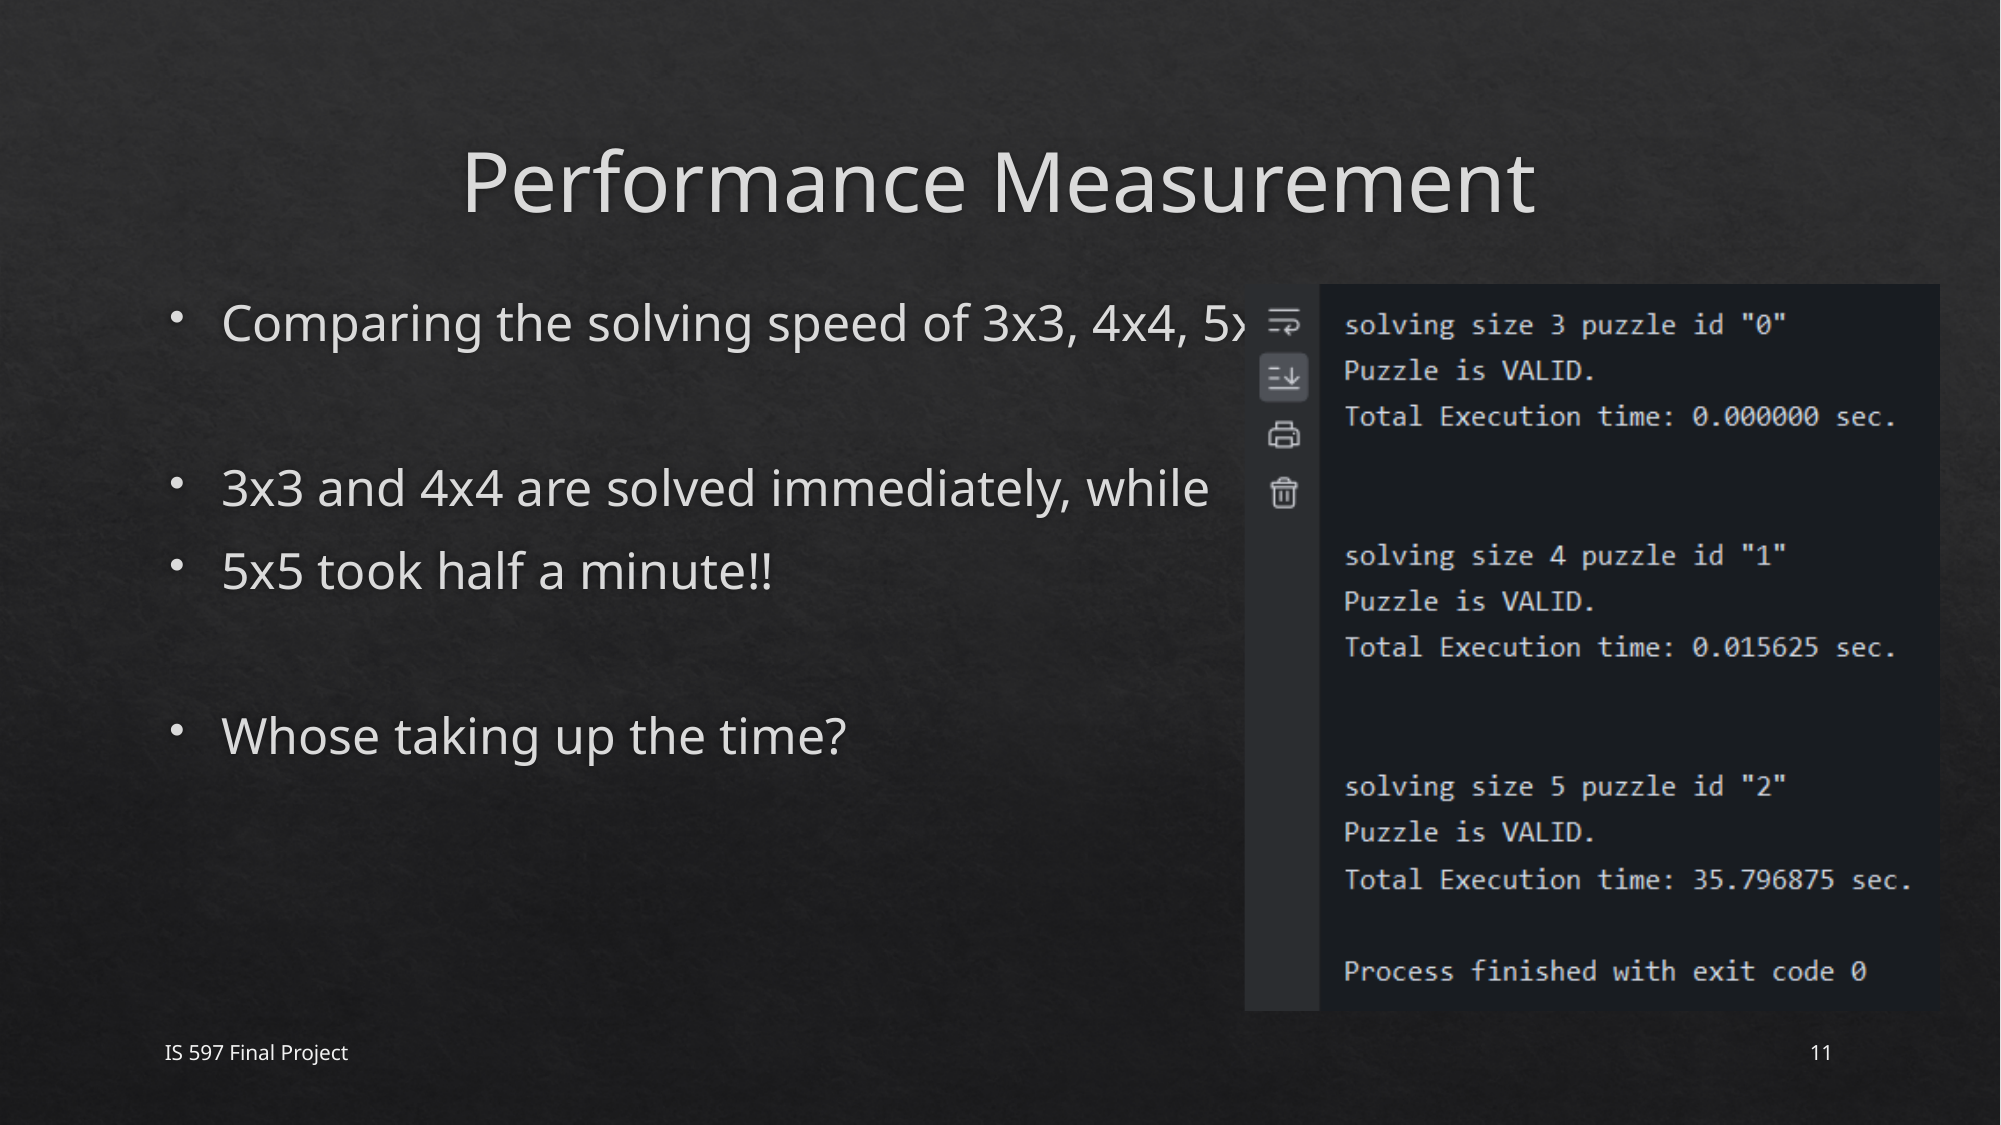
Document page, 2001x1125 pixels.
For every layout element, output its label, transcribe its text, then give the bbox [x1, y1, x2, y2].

slide_number 11 [1724, 1024, 1849, 1085]
title Performance Measurement [149, 99, 1849, 260]
list Comparing the solving speed of 3x3, 4x4, 5x5 3x3 and 4x4 are solved immediately, while 5x5 took half a minute!! Whose taking up the time? [149, 284, 1239, 950]
picture [1244, 283, 1941, 1011]
footer IS 597 Final Project [149, 1024, 1245, 1085]
